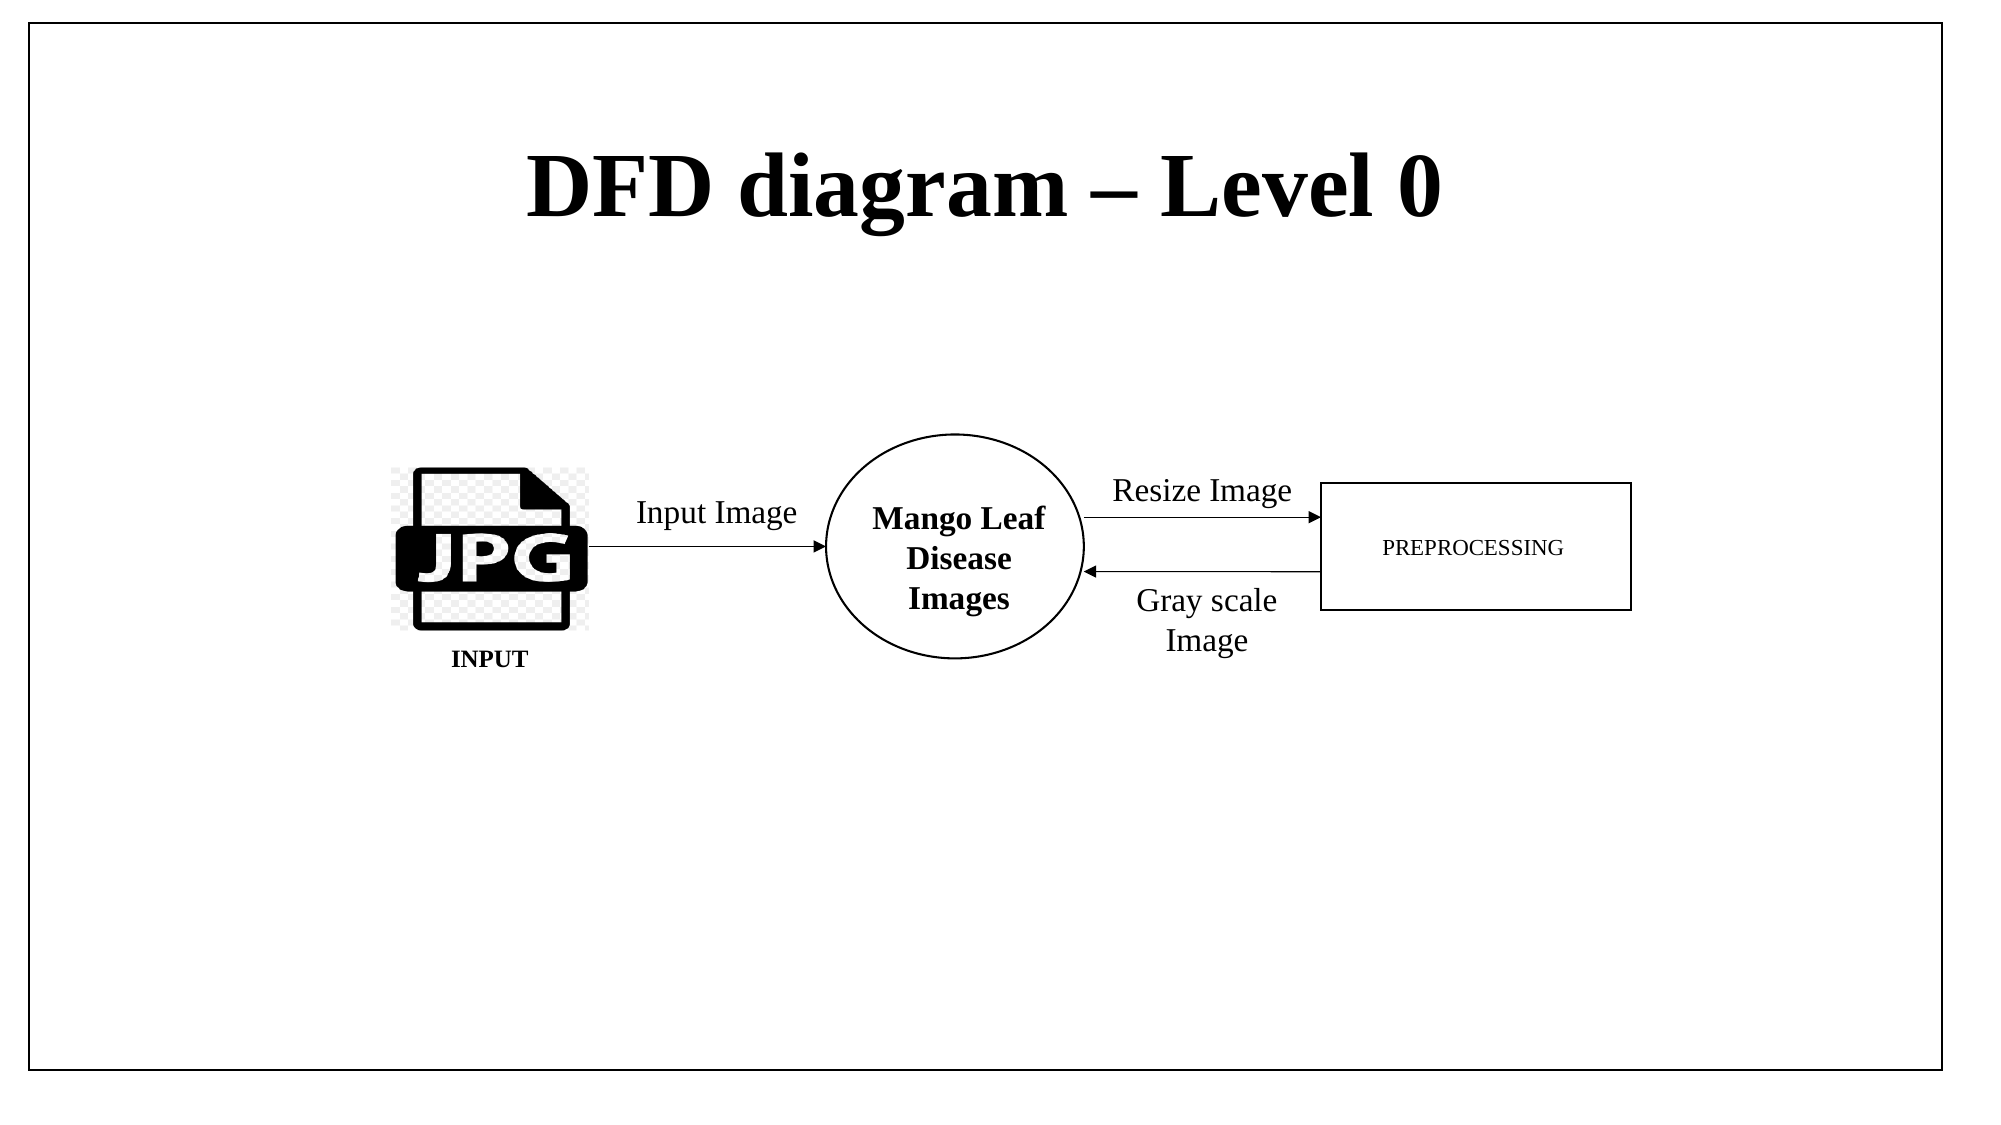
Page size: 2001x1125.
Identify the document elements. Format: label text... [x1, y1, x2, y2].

title DFD diagram – Level 0 [123, 77, 1848, 296]
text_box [372, 434, 1632, 686]
text_box [28, 22, 1943, 1071]
